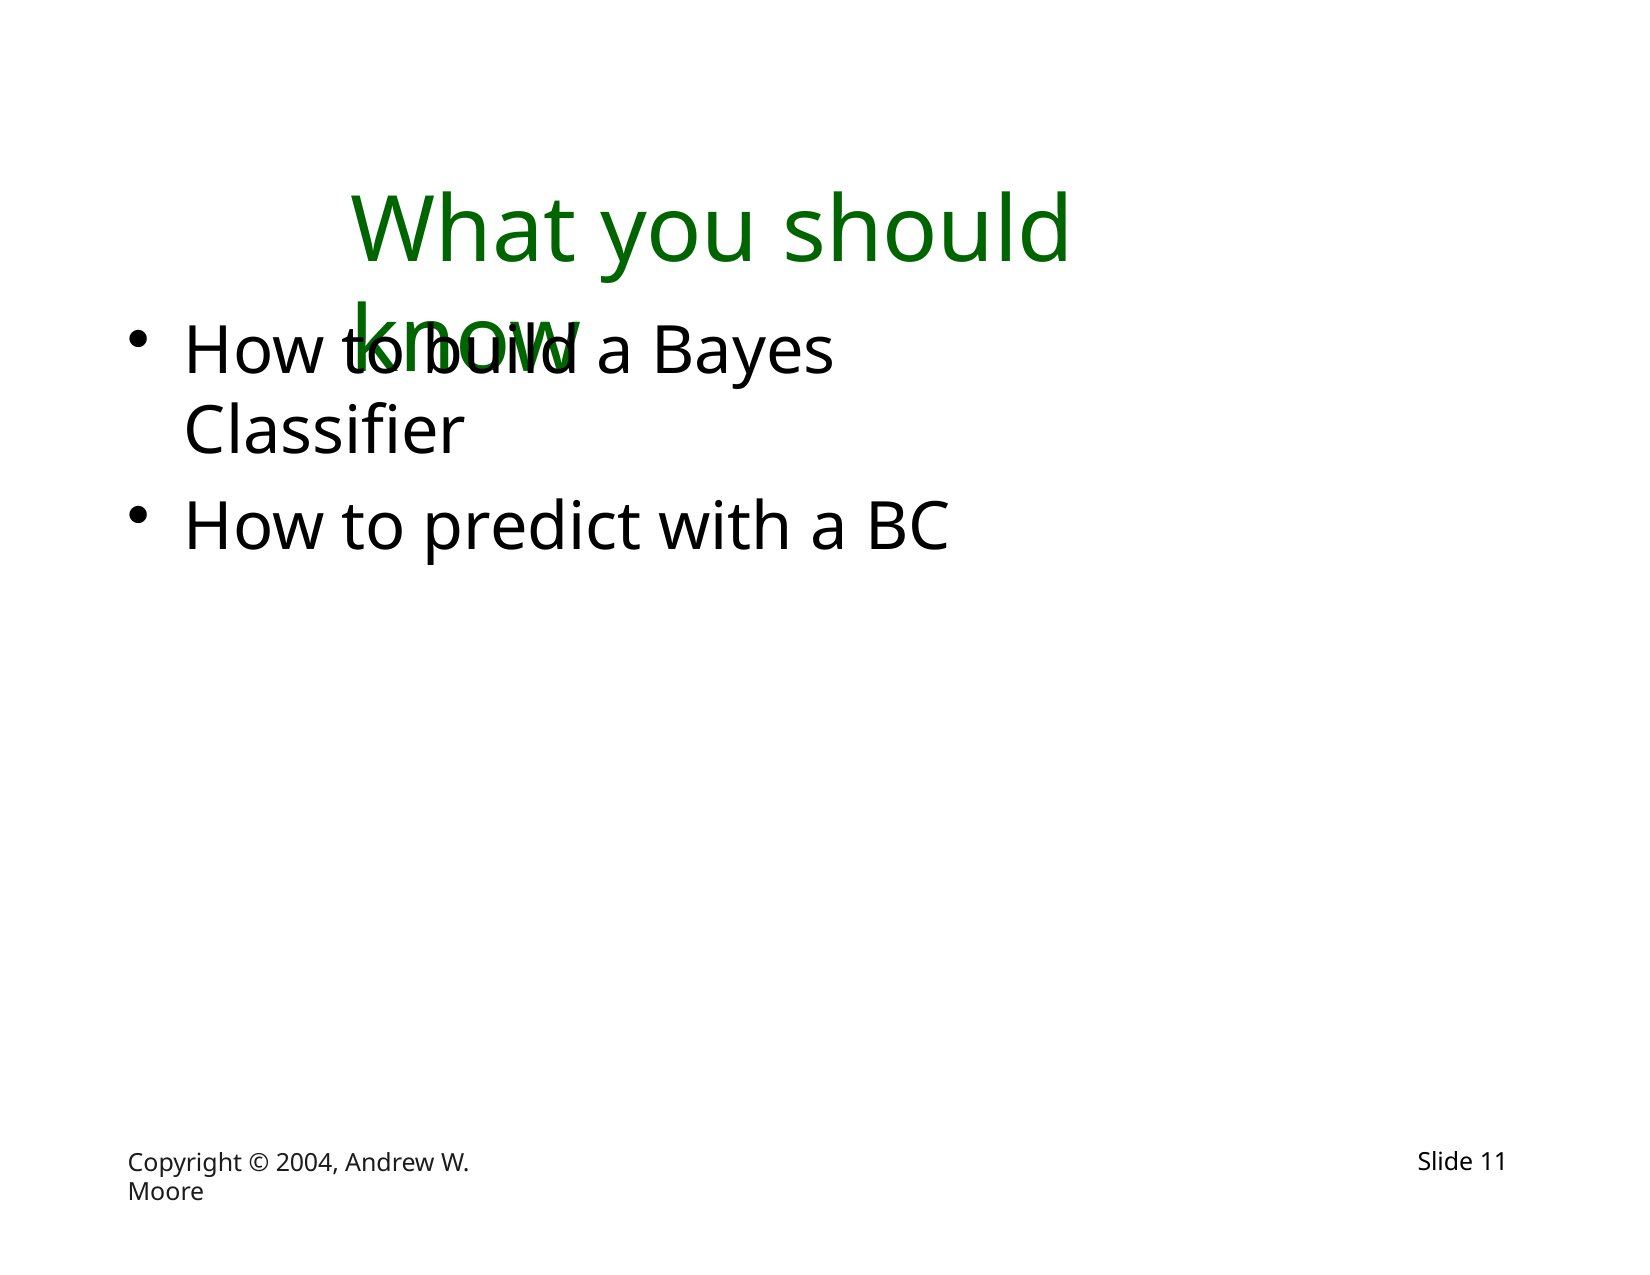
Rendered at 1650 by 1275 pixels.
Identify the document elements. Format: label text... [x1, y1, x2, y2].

footer Copyright © 2004, Andrew W. Moore [125, 1143, 543, 1275]
title What you should know [348, 167, 1277, 390]
text_box Slide 10 [1415, 1143, 1509, 1210]
text_box How to build a Bayes Classifier How to predict with a BC [125, 289, 1090, 563]
